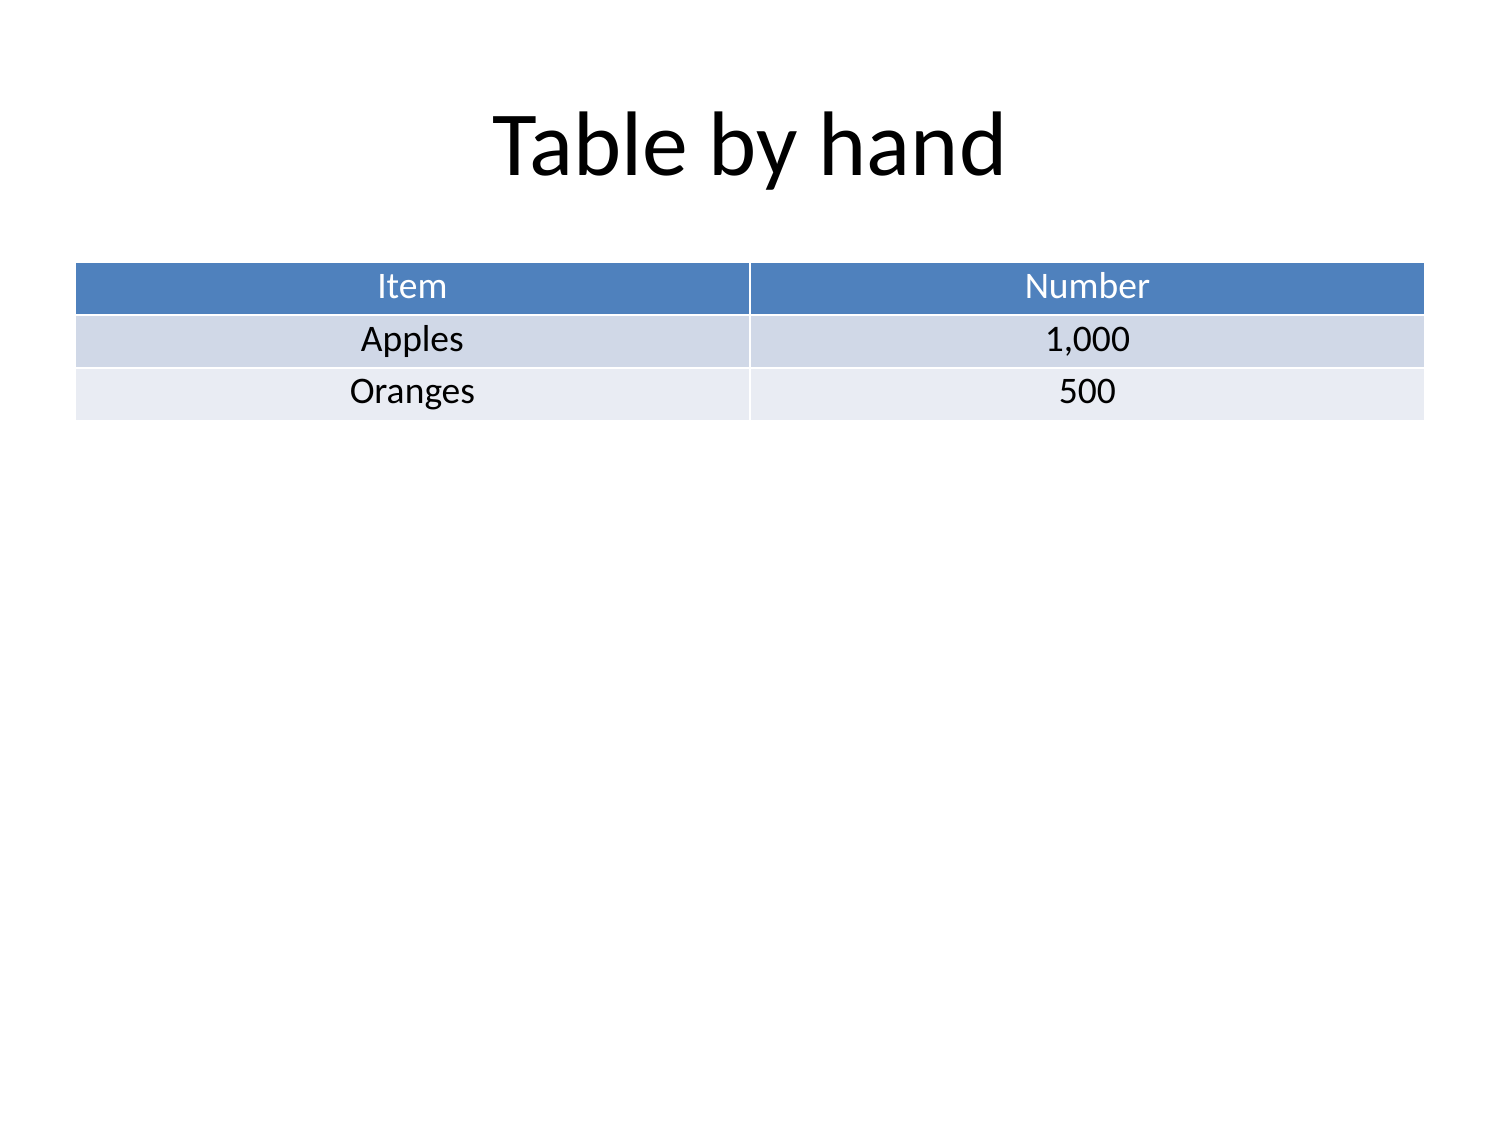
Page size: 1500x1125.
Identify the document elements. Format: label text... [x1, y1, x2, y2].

title Table by hand [75, 45, 1425, 233]
table_cell 1,000 [751, 316, 1424, 367]
table_header Number [751, 263, 1424, 314]
table_header Item [76, 263, 749, 314]
table_cell Apples [76, 316, 749, 367]
table_cell 500 [751, 369, 1424, 420]
table_cell Oranges [76, 369, 749, 420]
